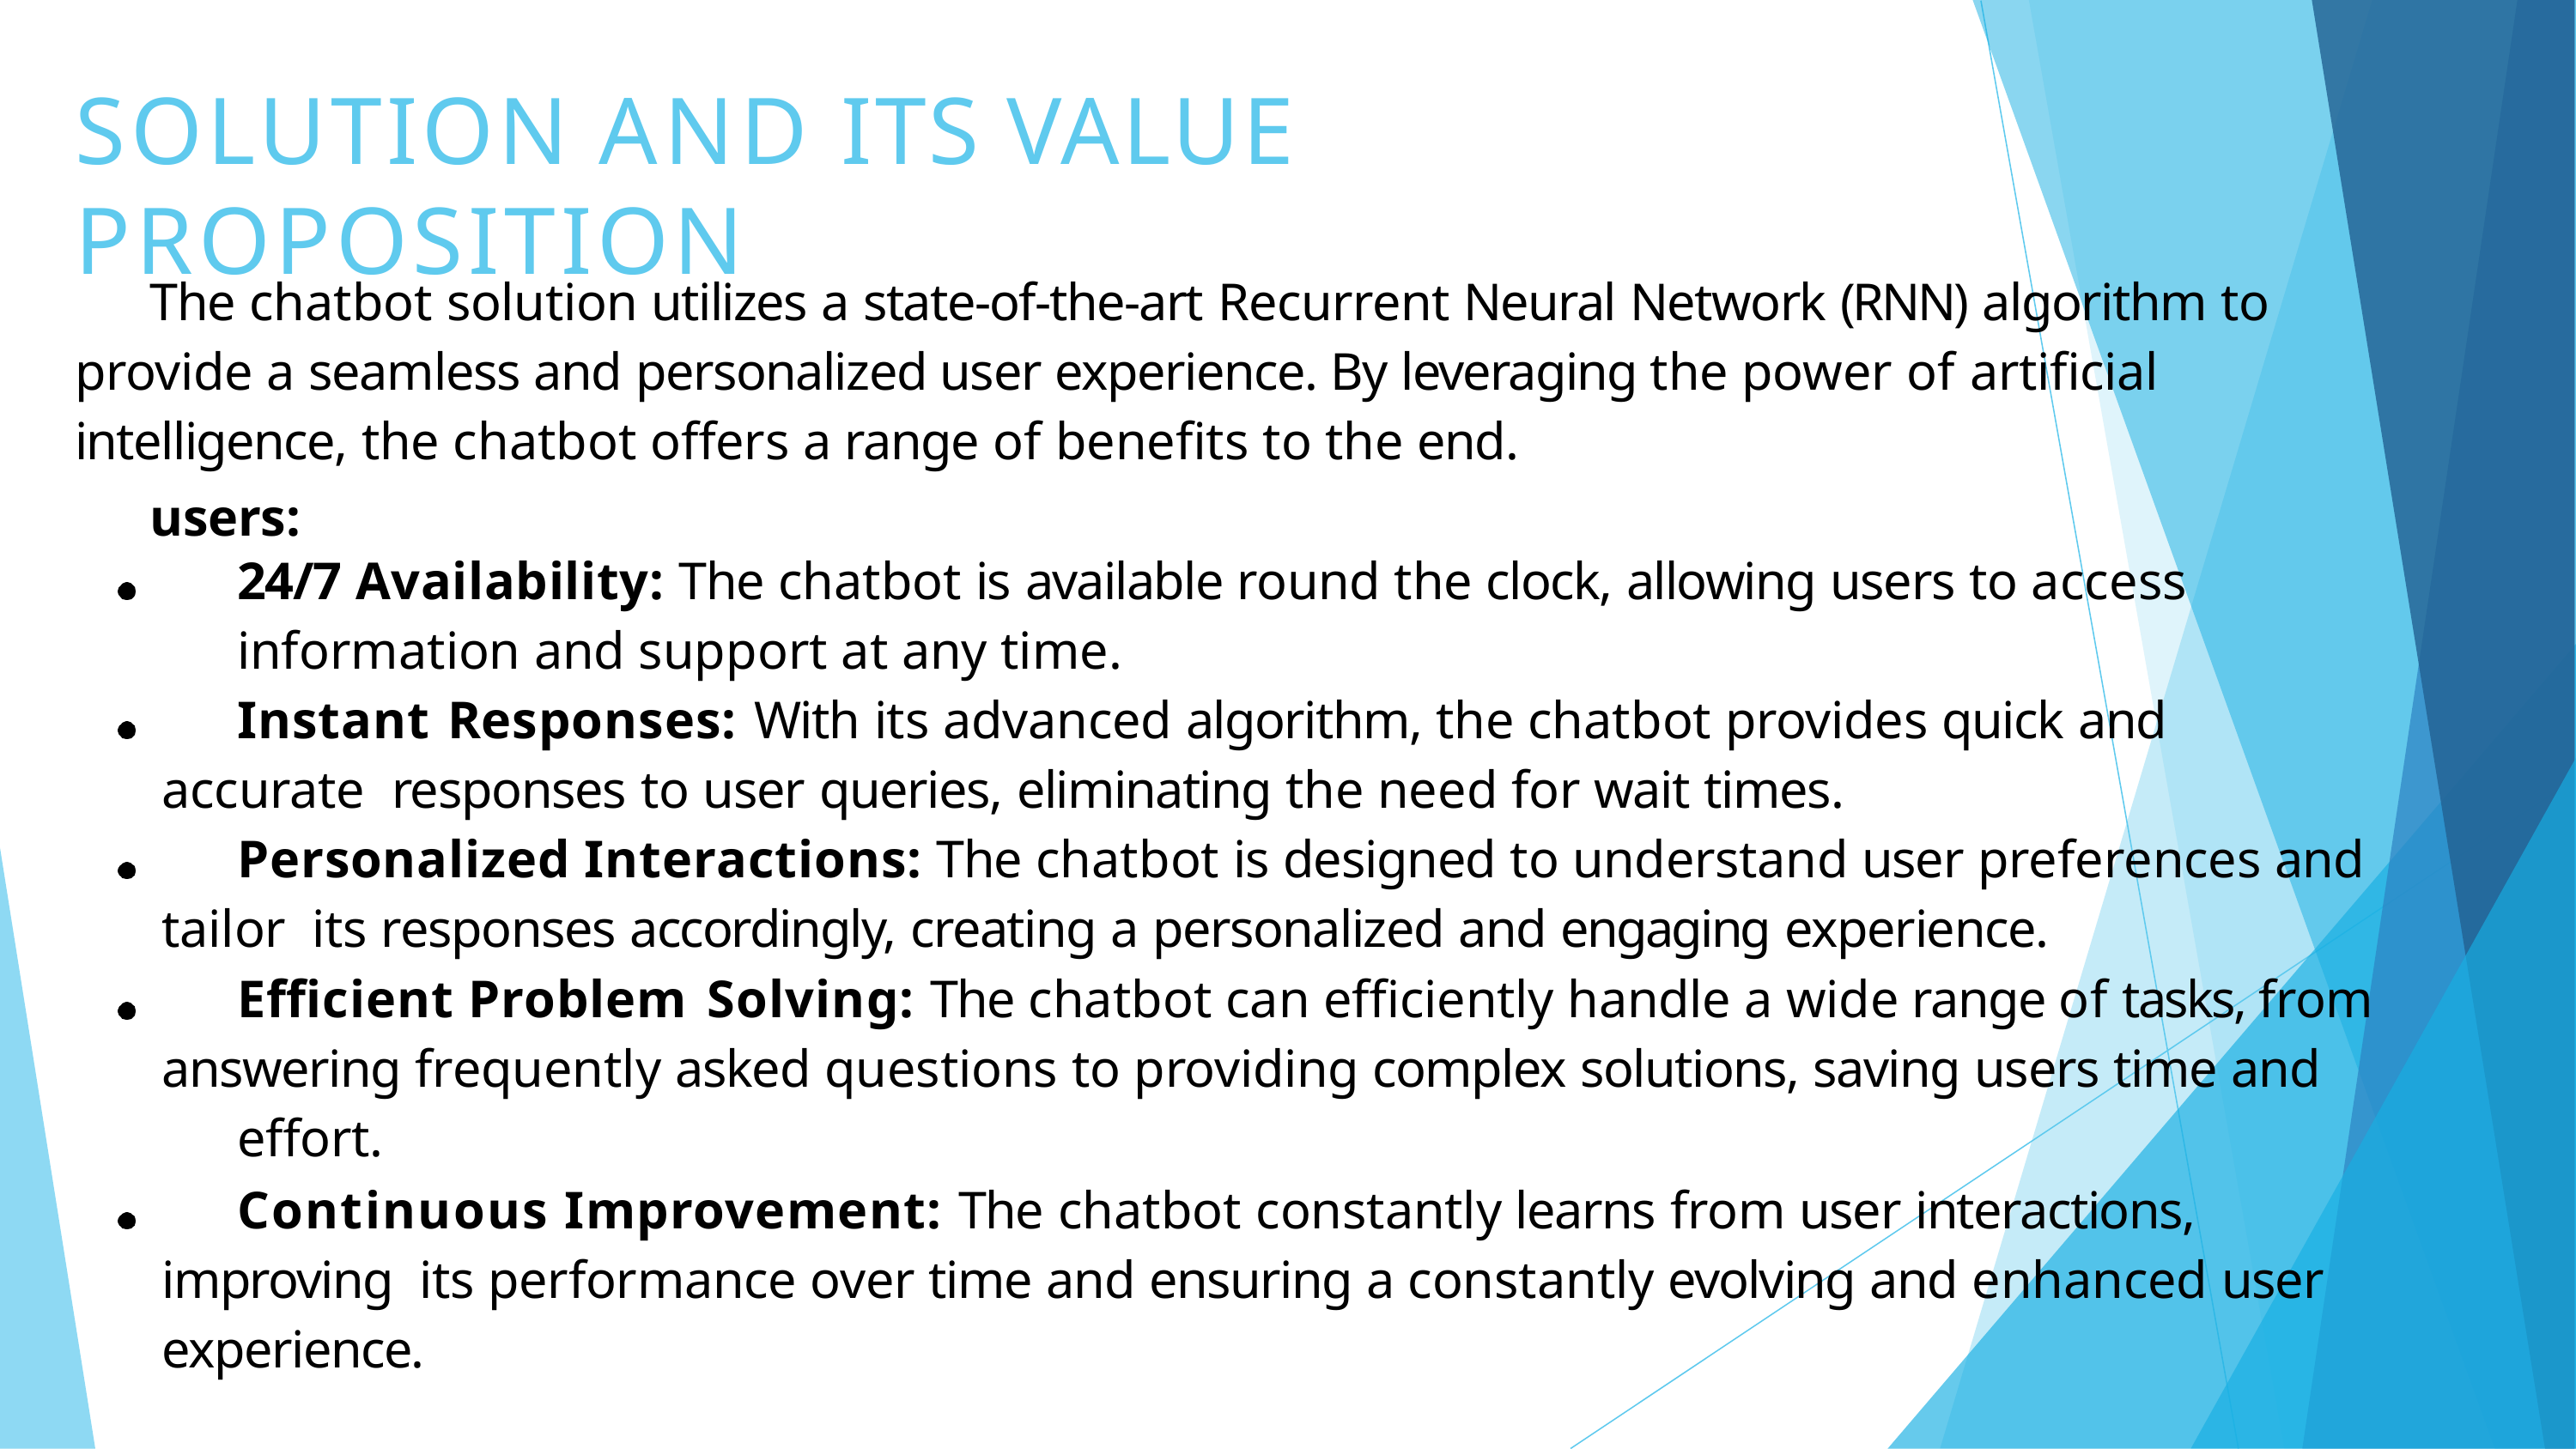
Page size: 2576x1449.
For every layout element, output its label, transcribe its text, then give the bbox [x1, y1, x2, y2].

title SOLUTION AND ITS VALUE PROPOSITION [73, 69, 1846, 258]
picture [118, 721, 136, 740]
text_box The chatbot solution utilizes a state-of-the-art Recurrent Neural Network (RNN) algorithm to provide a seamless and personalized user experience. By leveraging the power of artificial intelligence, the chatbot offers a range of benefits to the end. users: 24/7 Availability: The chatbot is available round the clock, allowing users to access information and support at any time. Instant Responses: With its advanced algorithm, the chatbot provides quick and accurate responses to user queries, eliminating the need for wait times. Personalized Interactions: The chatbot is designed to understand user preferences and tailor its responses accordingly, creating a personalized and engaging experience. Efficient Problem Solving: The chatbot can efficiently handle a wide range of tasks, from answering frequently asked questions to providing complex solutions, saving users time and effort. Continuous Improvement: The chatbot constantly learns from user interactions, improving its performance over time and ensuring a constantly evolving and enhanced user experience. [73, 258, 2440, 1379]
picture [118, 581, 136, 600]
picture [118, 1001, 136, 1020]
picture [118, 862, 136, 879]
picture [118, 1212, 136, 1229]
